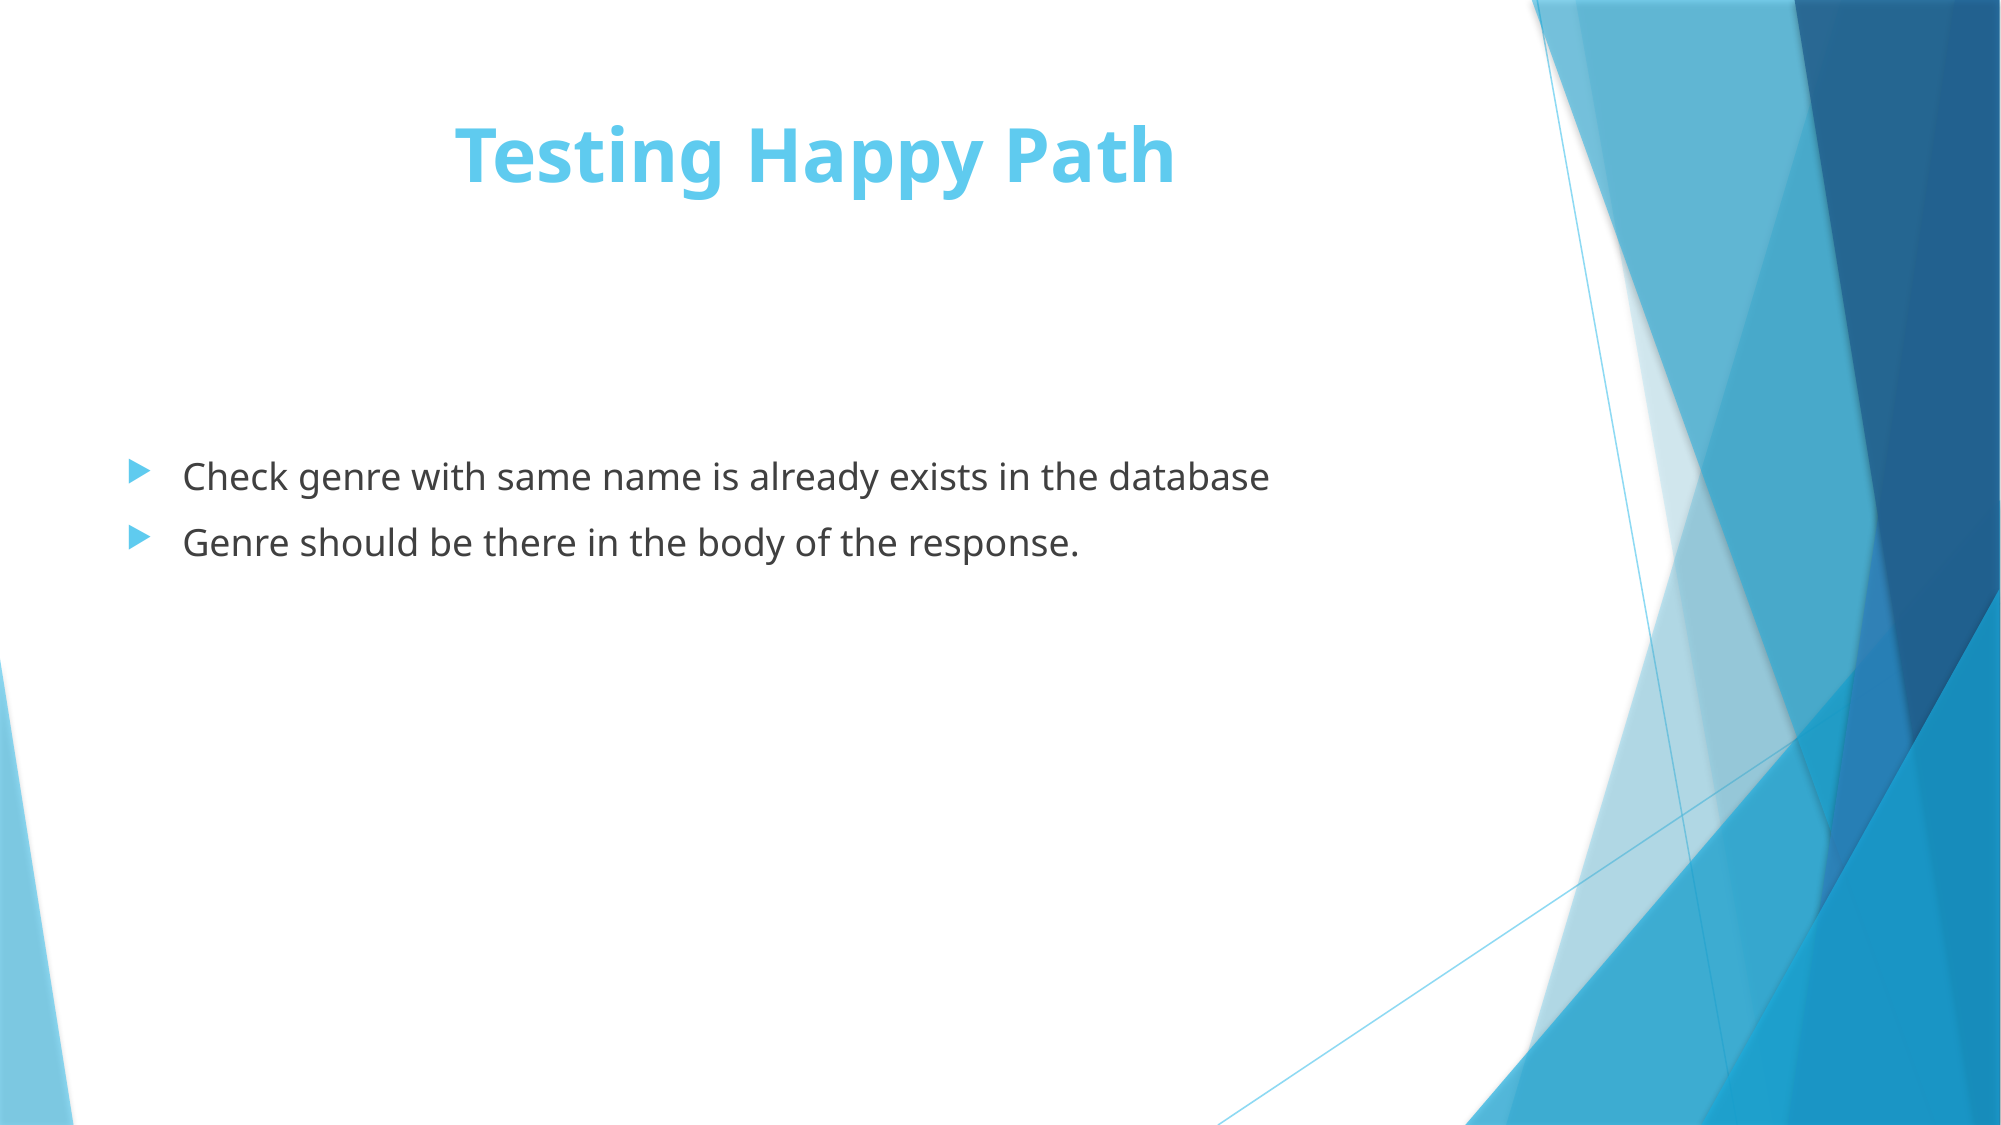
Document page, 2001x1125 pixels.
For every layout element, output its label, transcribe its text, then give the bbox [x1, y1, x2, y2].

list Check genre with same name is already exists in the database Genre should be there in the body of the response. [111, 354, 1577, 992]
title Testing Happy Path [111, 99, 1522, 317]
